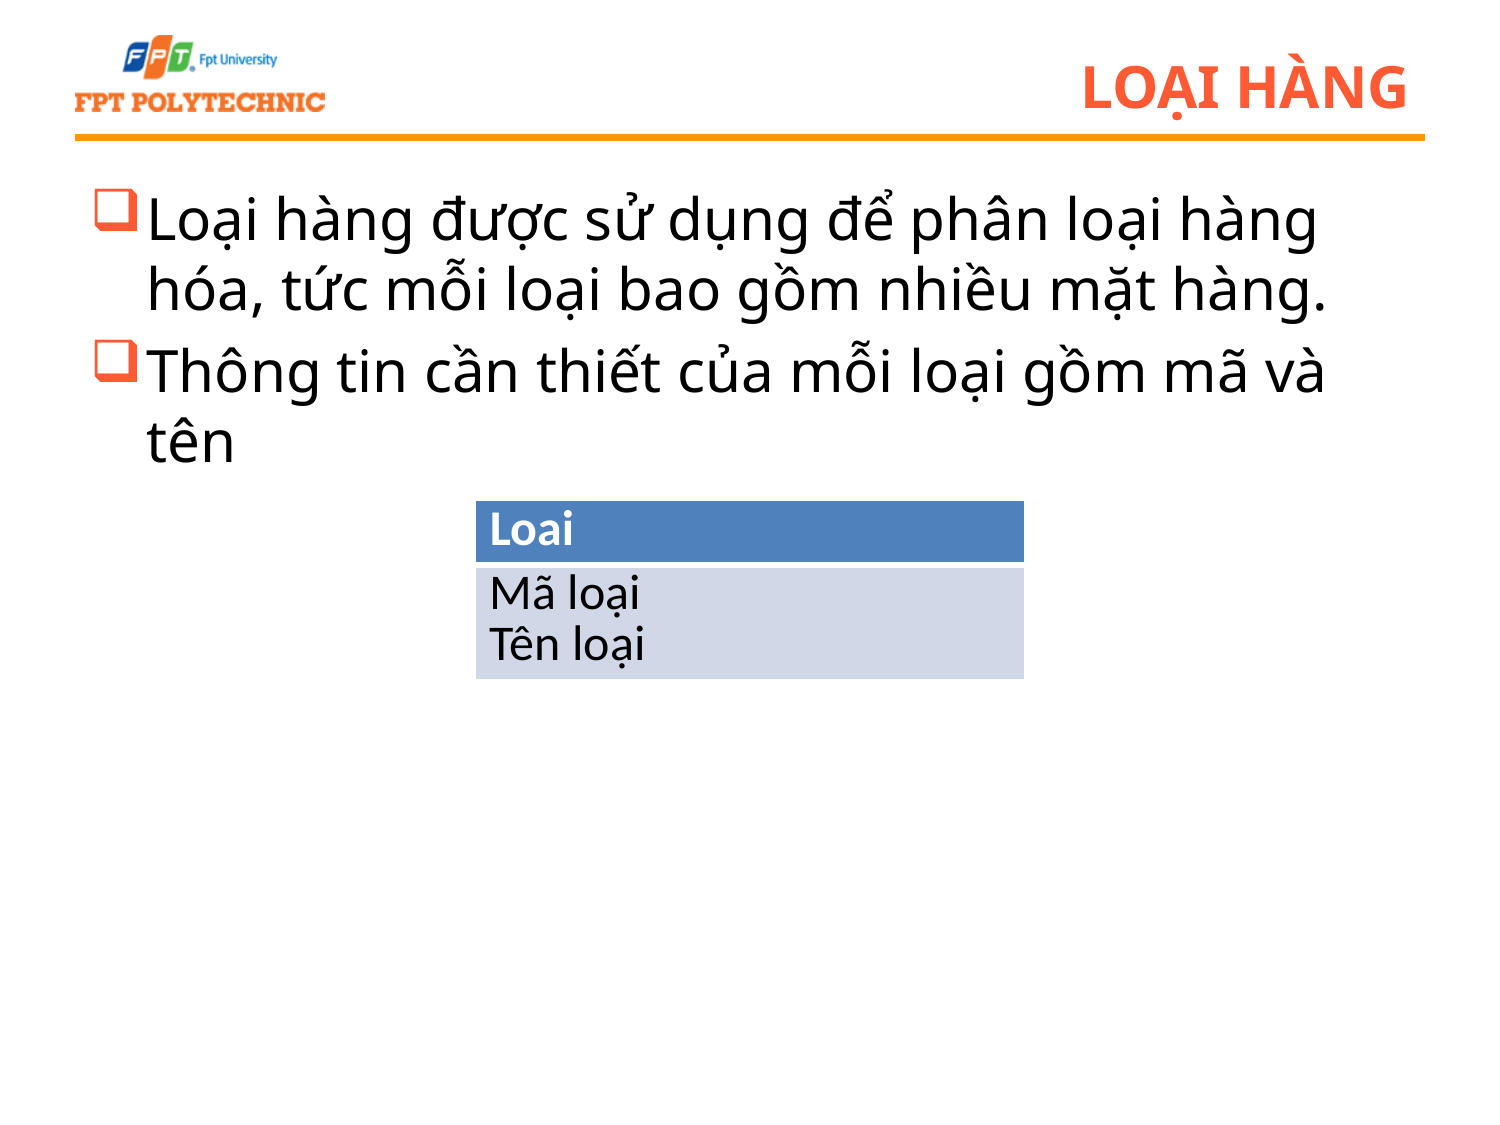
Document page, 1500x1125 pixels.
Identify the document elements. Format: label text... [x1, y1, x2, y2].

list Loại hàng được sử dụng để phân loại hàng hóa, tức mỗi loại bao gồm nhiều mặt hàng. Thông tin cần thiết của mỗi loại gồm mã và tên [75, 174, 1425, 1038]
table_cell Mã loại Tên loại [476, 568, 1024, 679]
table_header Loai [476, 501, 1024, 562]
picture [75, 35, 325, 112]
title Loại hàng [337, 45, 1425, 125]
